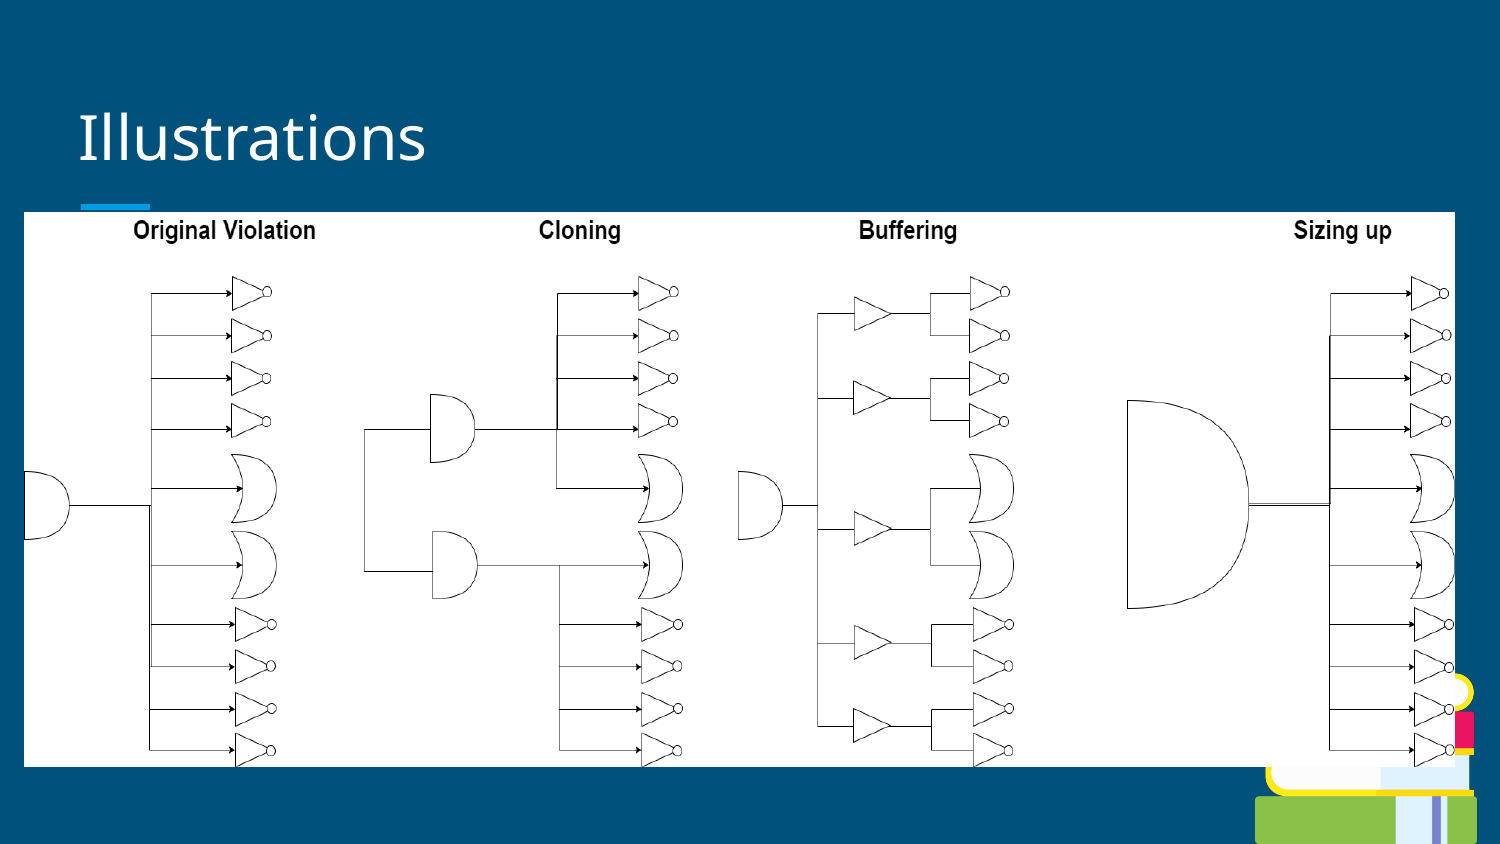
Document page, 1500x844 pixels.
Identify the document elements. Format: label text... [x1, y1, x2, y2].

picture [25, 213, 1476, 844]
title Illustrations [63, 75, 1437, 188]
